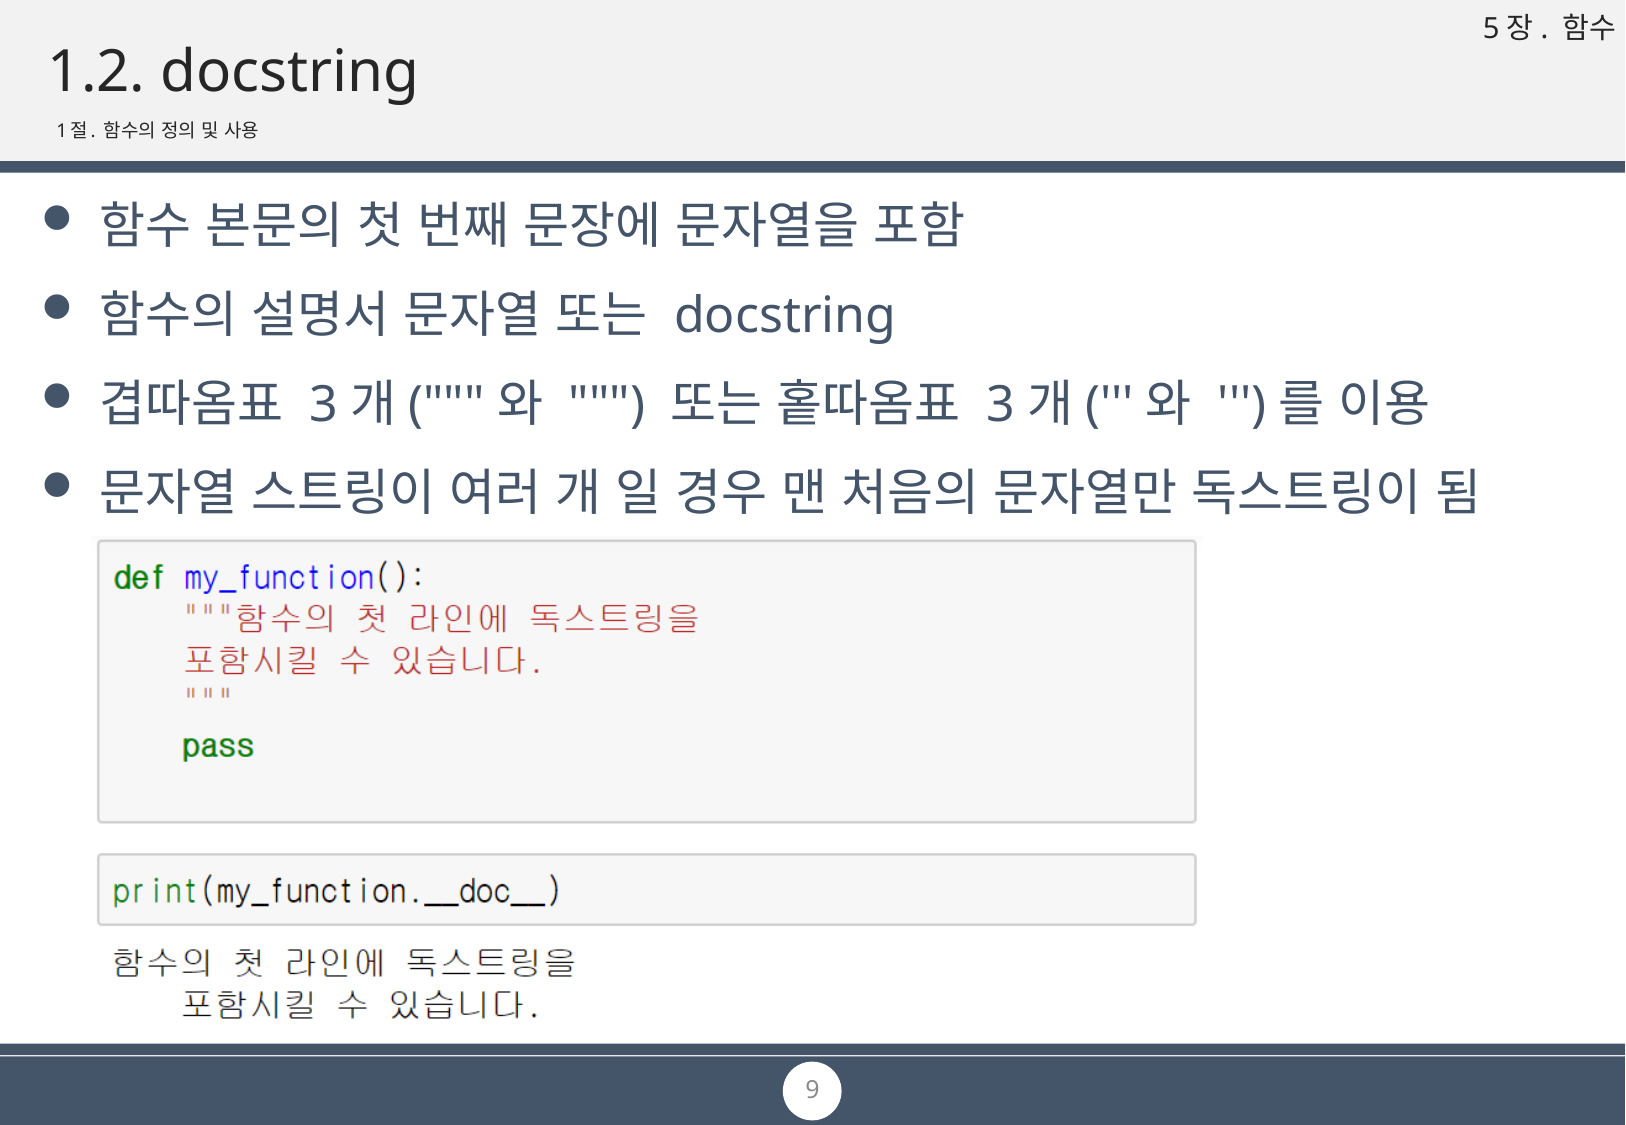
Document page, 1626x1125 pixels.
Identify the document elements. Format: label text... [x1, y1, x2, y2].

list 함수 본문의 첫 번째 문장에 문자열을 포함 함수의 설명서 문자열 또는 docstring 겹따옴표 3개("""와 """) 또는 홑따옴표 3개('''와 ''')를 이용 문자열 스트링이 여러 개 일 경우 맨 처음의 문자열만 독스트링이 됨 [26, 173, 1592, 1032]
list 1절. 함수의 정의 및 사용 [44, 113, 1592, 149]
slide_number 9 [629, 1061, 996, 1121]
picture [91, 536, 1203, 1031]
title 1.2. docstring [32, 30, 1592, 114]
